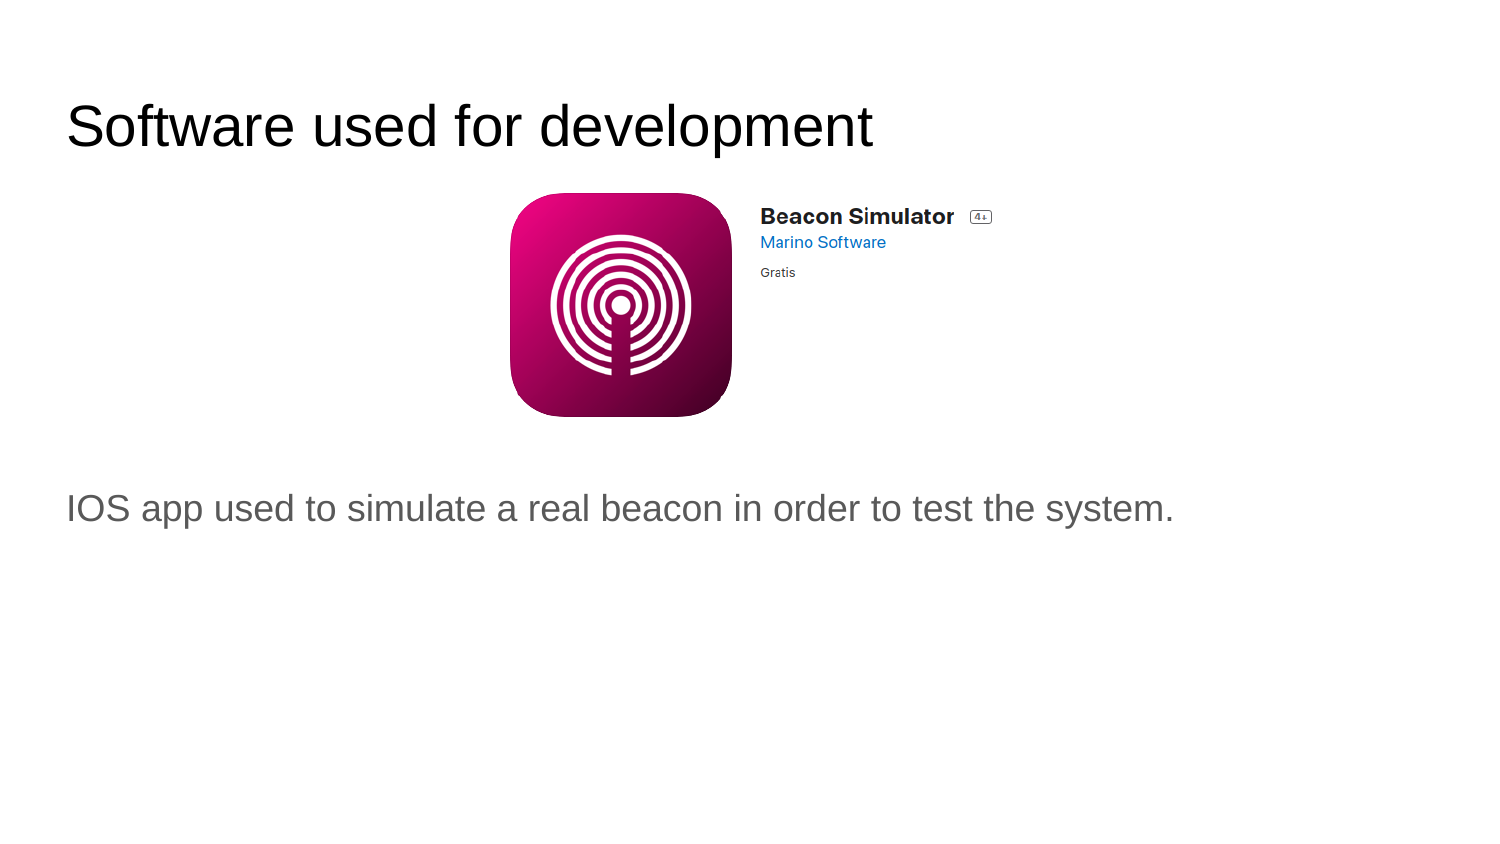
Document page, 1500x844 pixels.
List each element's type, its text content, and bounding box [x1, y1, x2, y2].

picture [487, 183, 1013, 431]
title Software used for development [51, 72, 1449, 167]
list IOS app used to simulate a real beacon in order to test the system. [51, 461, 1449, 750]
